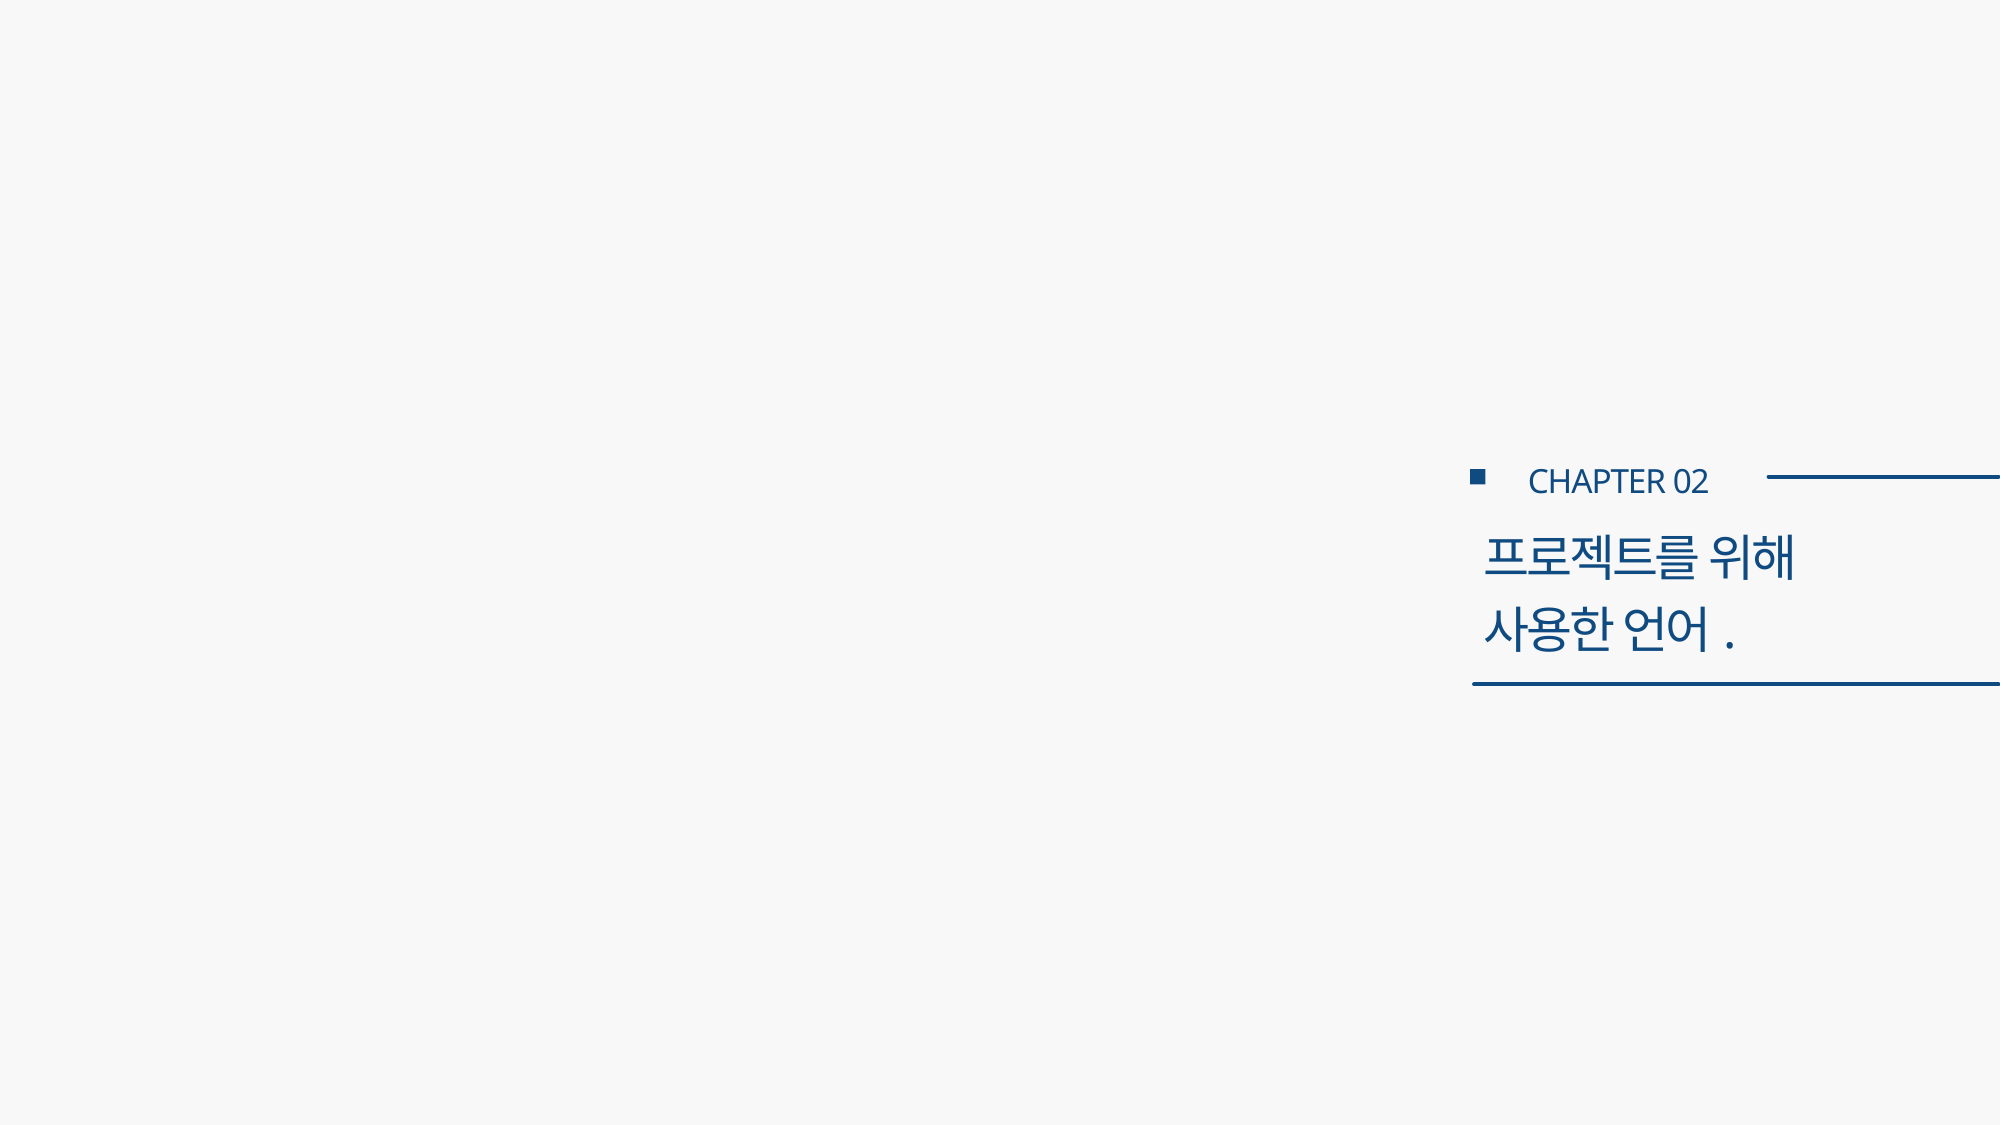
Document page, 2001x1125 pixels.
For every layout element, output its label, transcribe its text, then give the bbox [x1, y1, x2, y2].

text_box CHAPTER 02 [1513, 453, 1725, 507]
text_box [1469, 468, 1486, 485]
text_box 프로젝트를 위해 사용한 언어. [1468, 507, 1813, 667]
